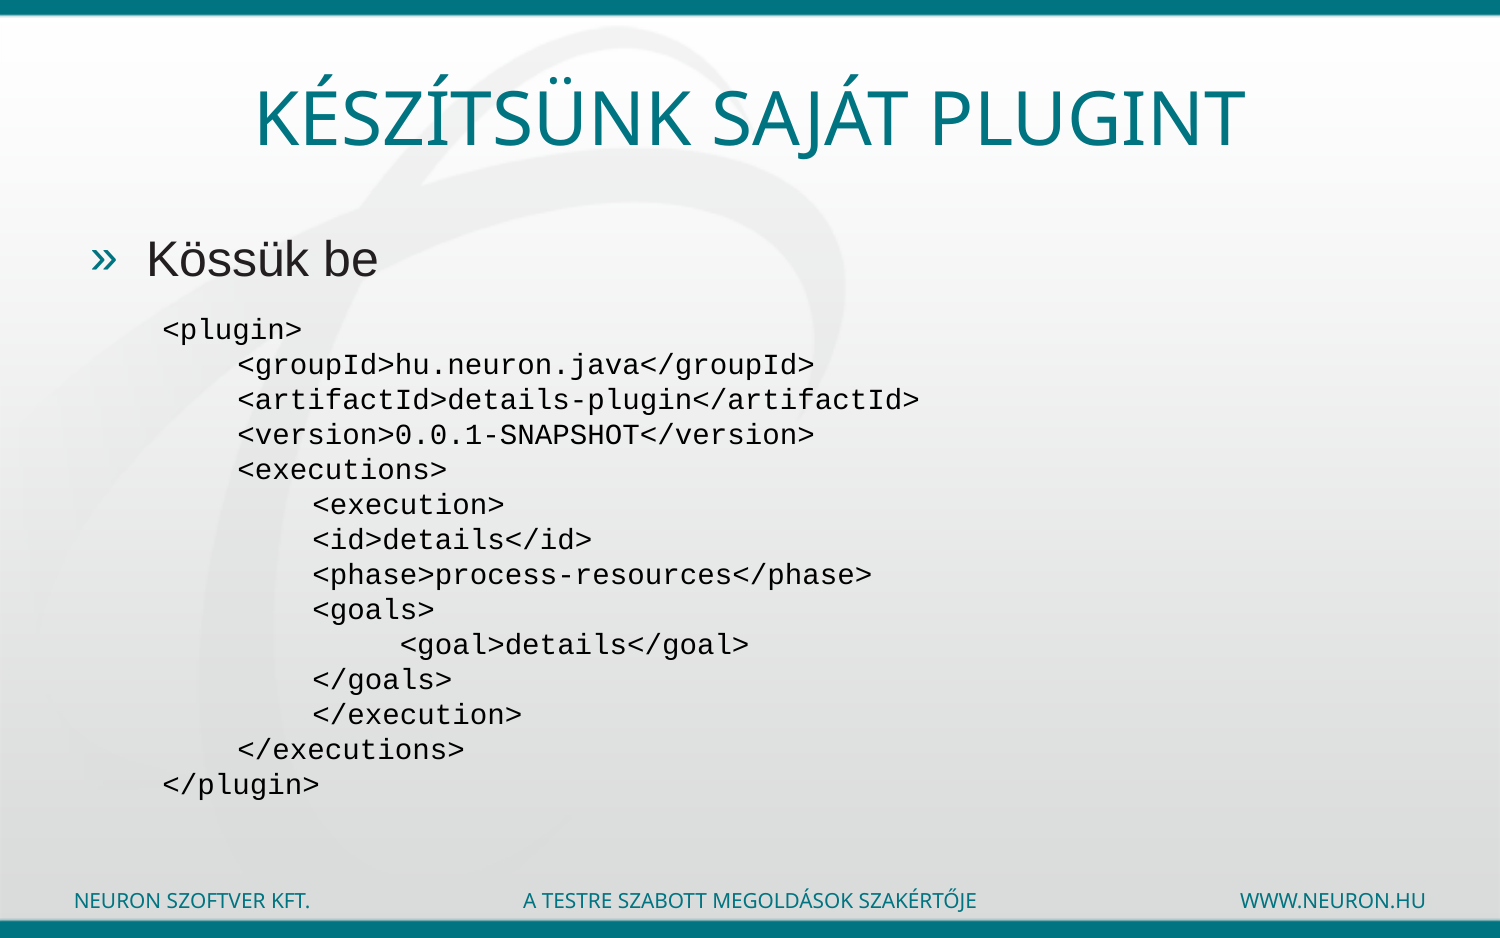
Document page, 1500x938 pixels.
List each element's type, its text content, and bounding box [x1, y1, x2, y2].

list Kössük be [75, 218, 1425, 838]
picture [0, 0, 1500, 938]
title Készítsünk saját plugint [75, 37, 1425, 194]
text_box <plugin> <groupId>hu.neuron.java</groupId> <artifactId>details-plugin</artifactId> <version>0.0.1-SNAPSHOT</version> <executions> <execution> <id>details</id> <phase>process-resources</phase> <goals> <goal>details</goal> </goals> </execution> </executions> </plugin> [147, 303, 1437, 808]
